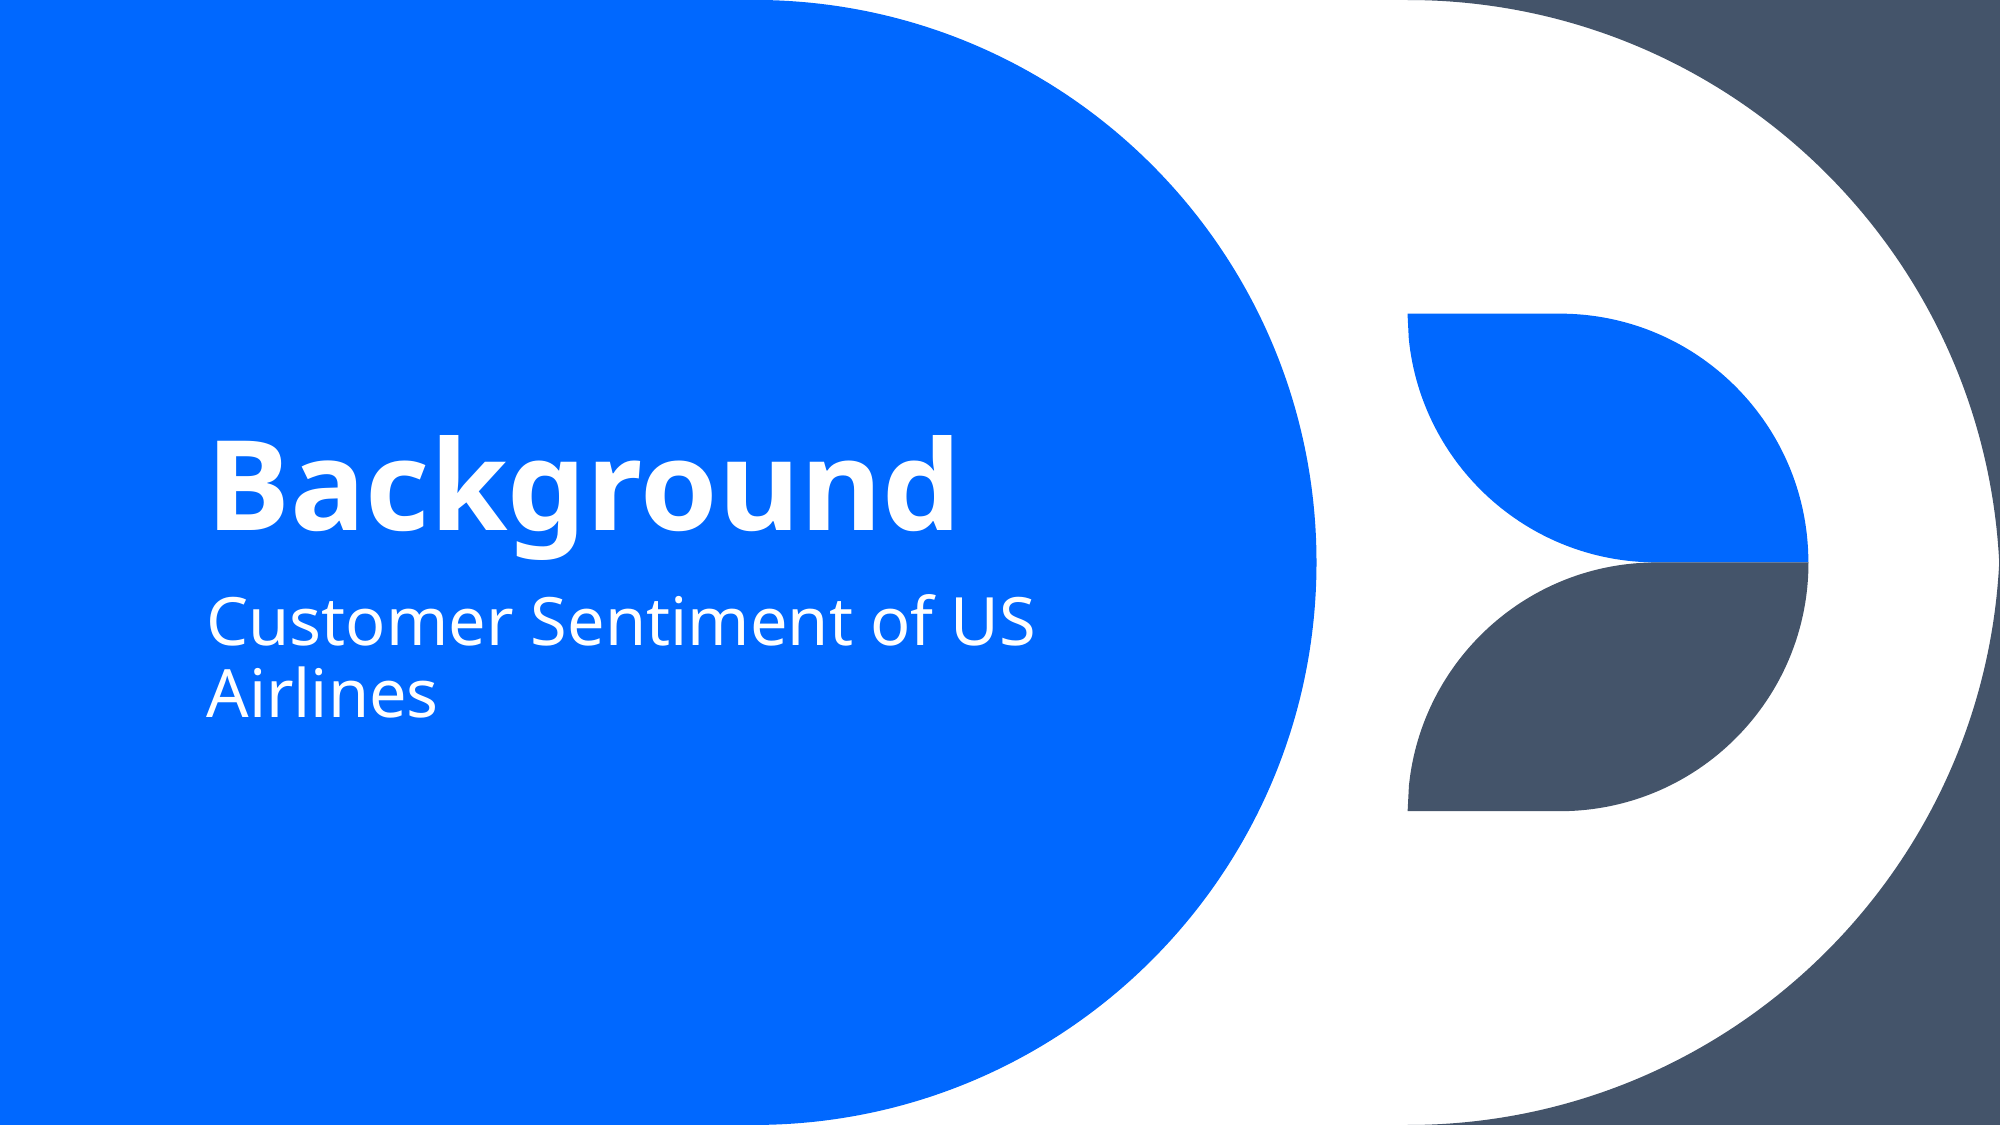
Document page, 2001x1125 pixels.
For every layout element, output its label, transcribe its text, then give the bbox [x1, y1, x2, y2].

subtitle Customer Sentiment of US Airlines [191, 580, 1217, 812]
title Background [191, 173, 1217, 566]
